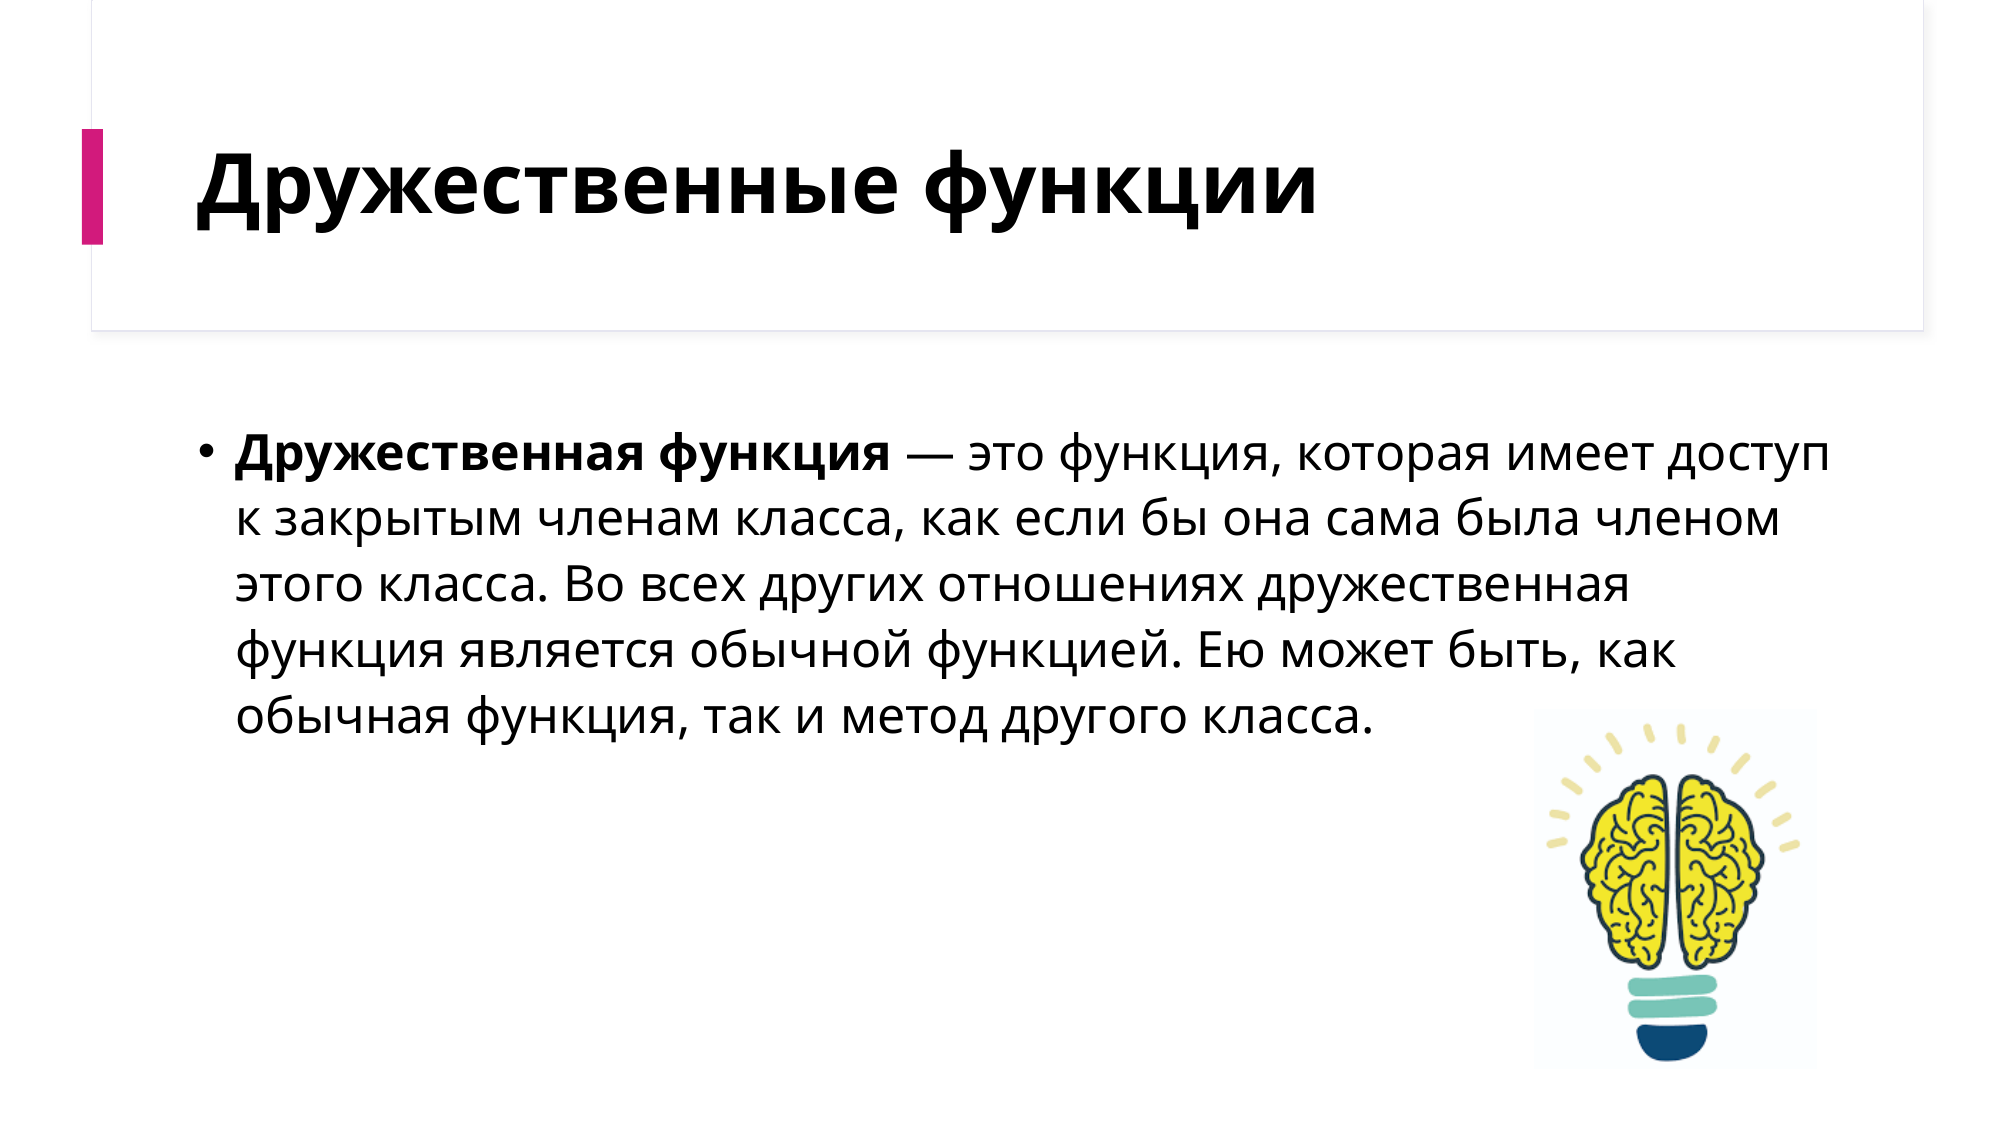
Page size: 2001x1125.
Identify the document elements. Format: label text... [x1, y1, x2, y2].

title Дружественные функции [183, 90, 1851, 284]
list Дружественная функция — это функция, которая имеет доступ к закрытым членам класса, как если бы она сама была членом этого класса. Во всех других отношениях дружественная функция является обычной функцией. Ею может быть, как обычная функция, так и метод другого класса. [183, 406, 1851, 1013]
picture [1534, 709, 1817, 1070]
